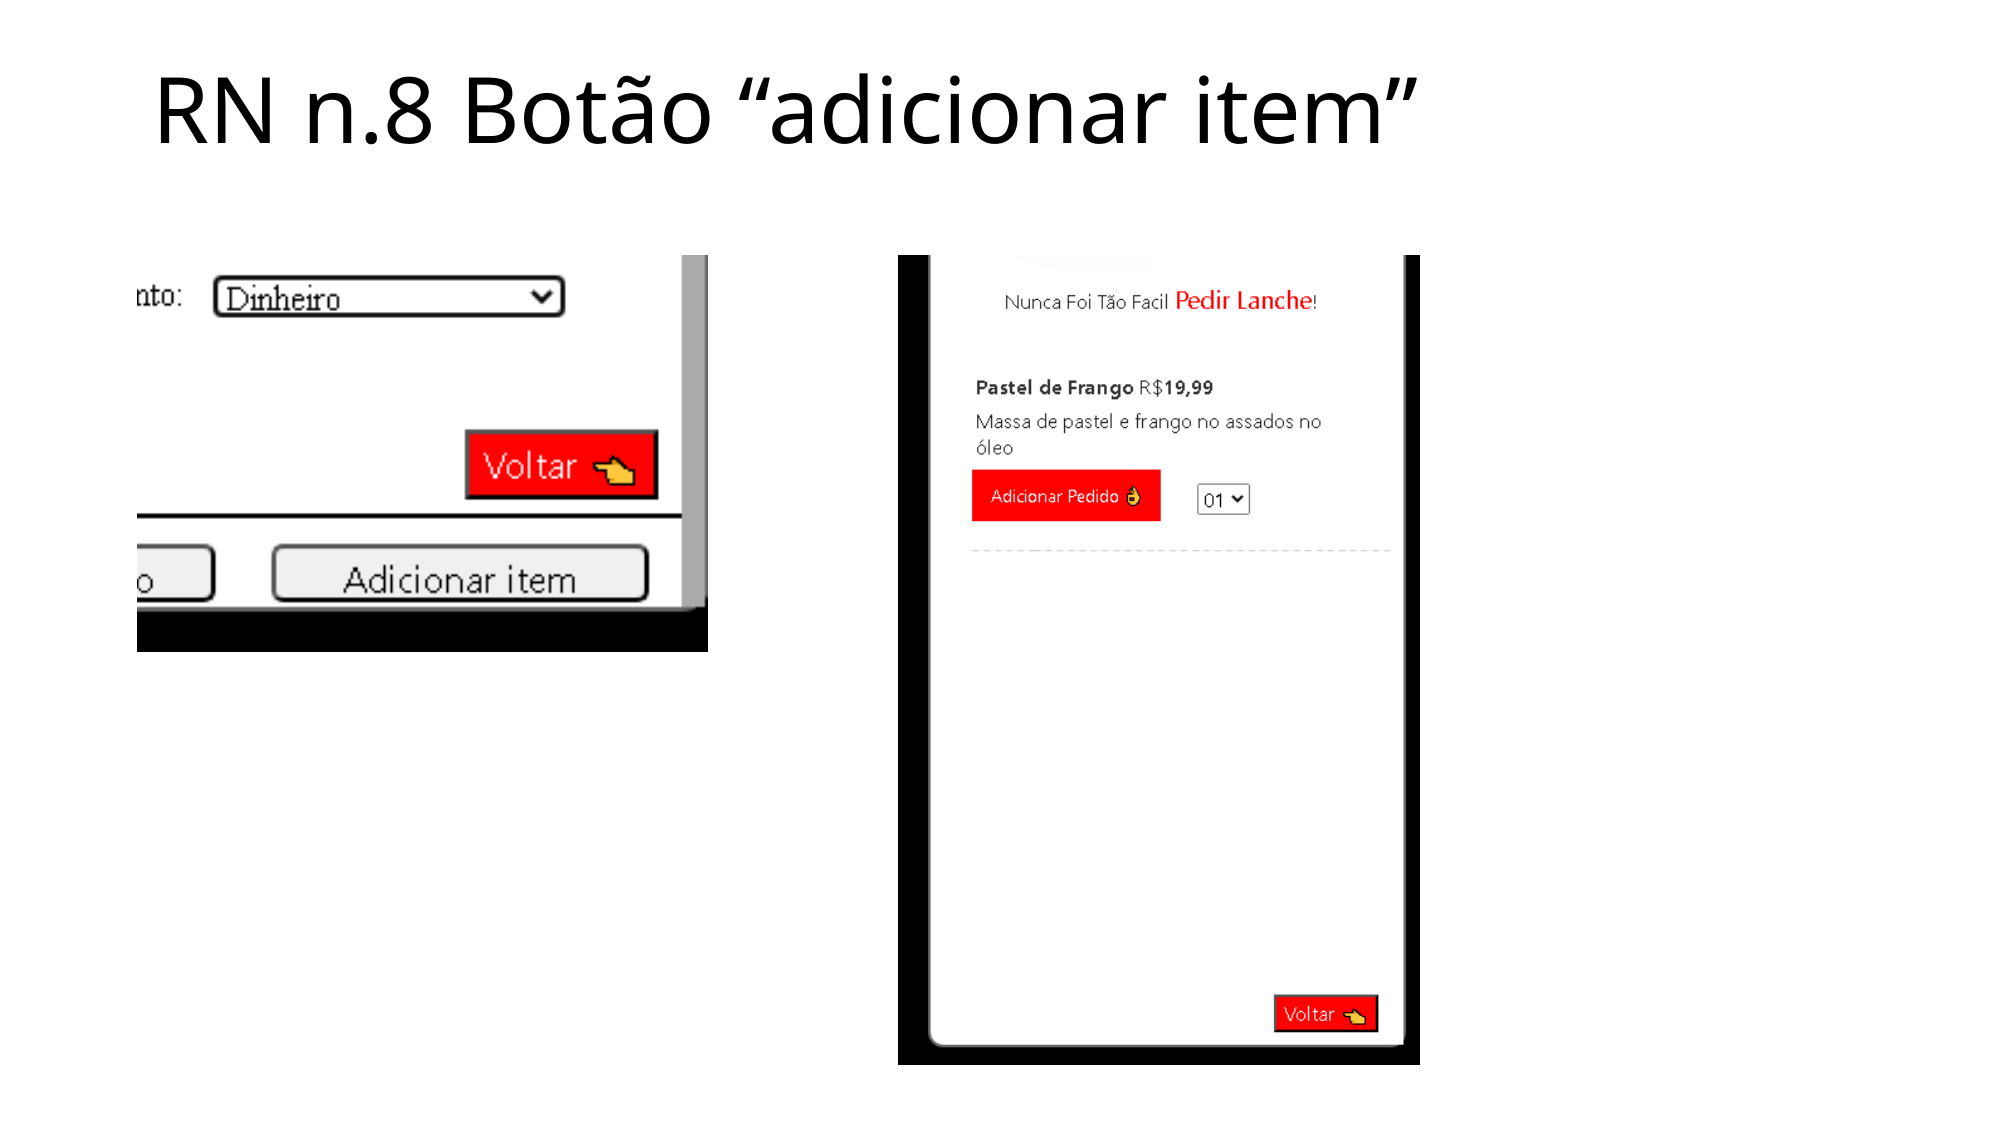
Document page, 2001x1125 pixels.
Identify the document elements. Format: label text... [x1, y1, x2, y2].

picture [137, 255, 708, 652]
title RN n.8 Botão “adicionar item” [137, 59, 1863, 278]
picture [898, 255, 1420, 1065]
